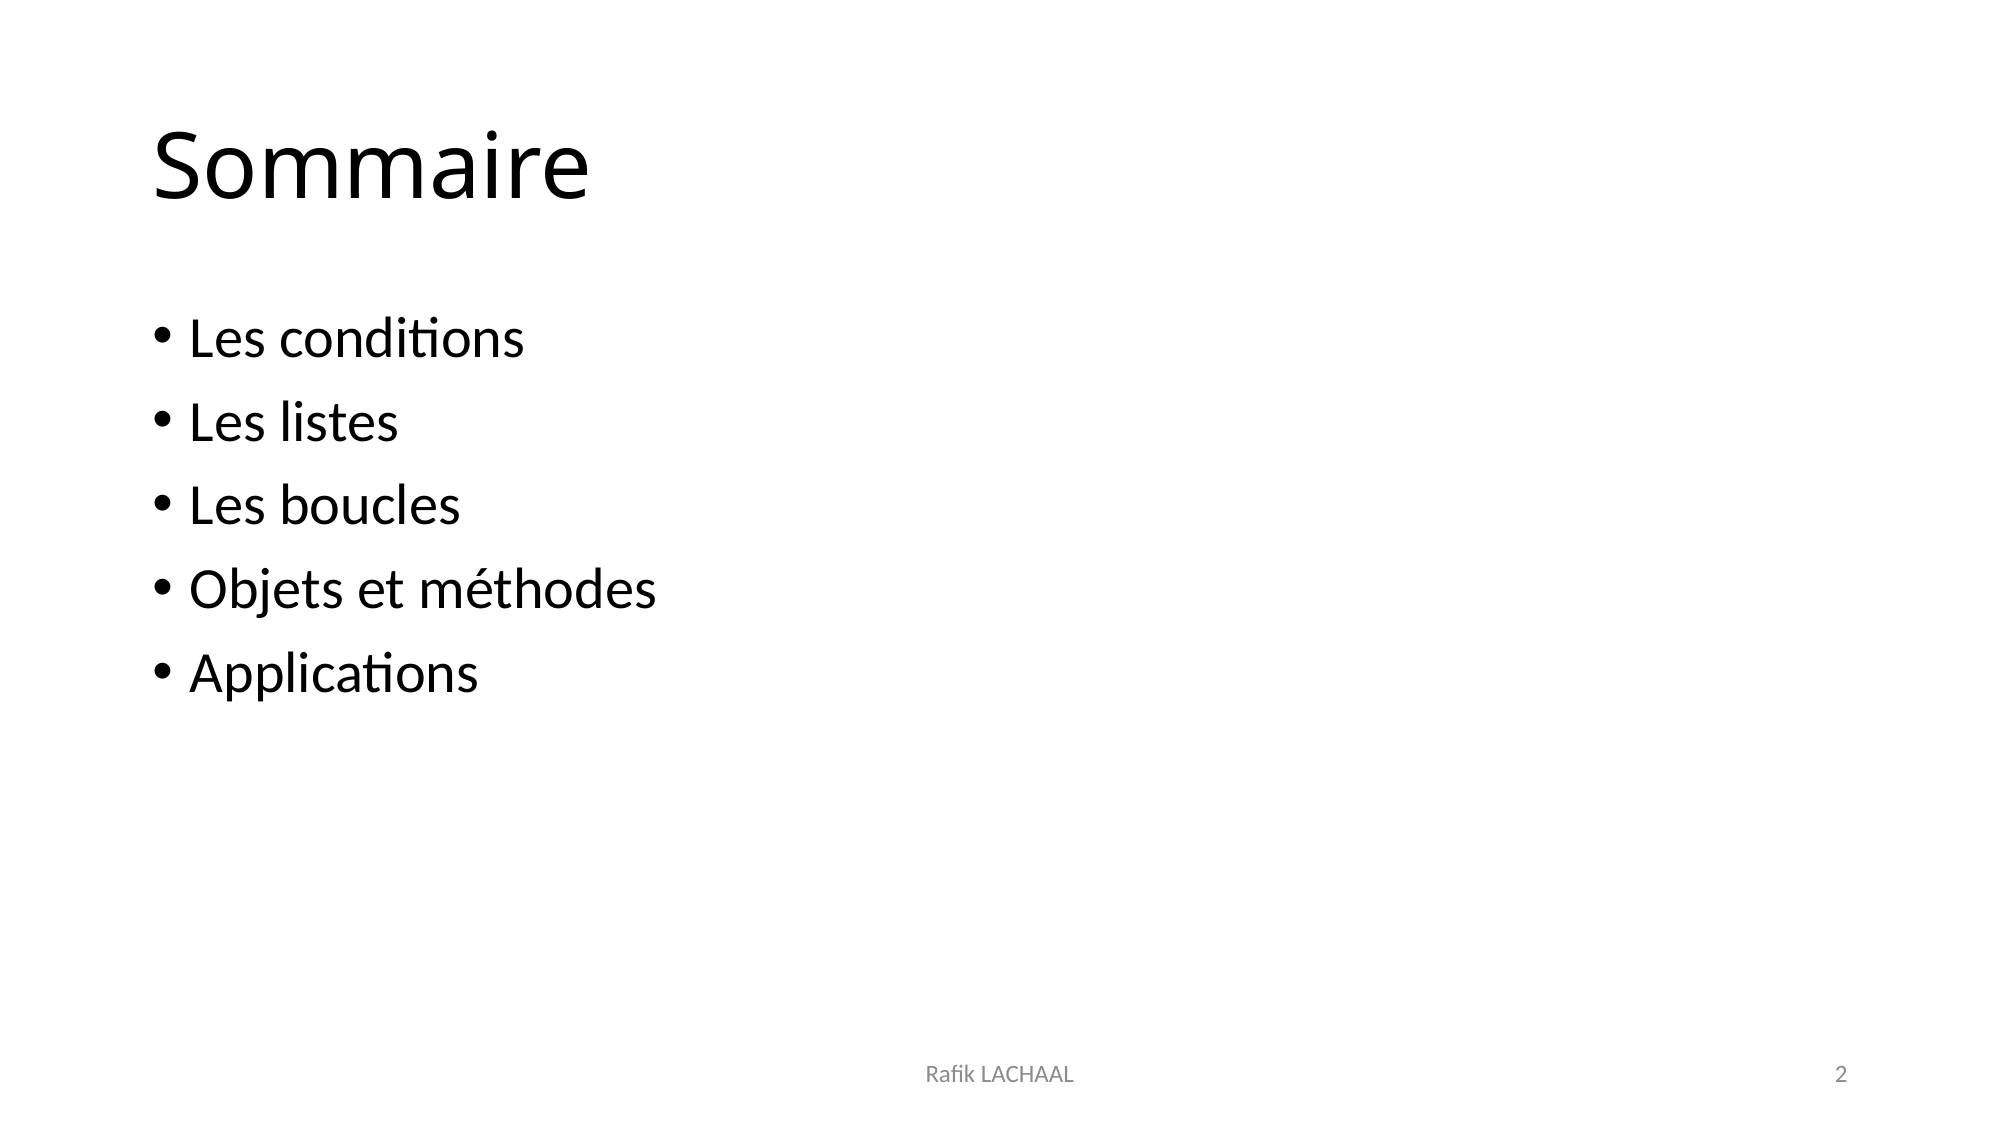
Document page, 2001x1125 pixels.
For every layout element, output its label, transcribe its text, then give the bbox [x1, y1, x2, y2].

slide_number 2 [1412, 1042, 1863, 1103]
list Les conditions Les listes Les boucles Objets et méthodes Applications [137, 299, 1863, 1014]
footer Rafik LACHAAL [662, 1042, 1338, 1103]
title Sommaire [137, 59, 1863, 278]
